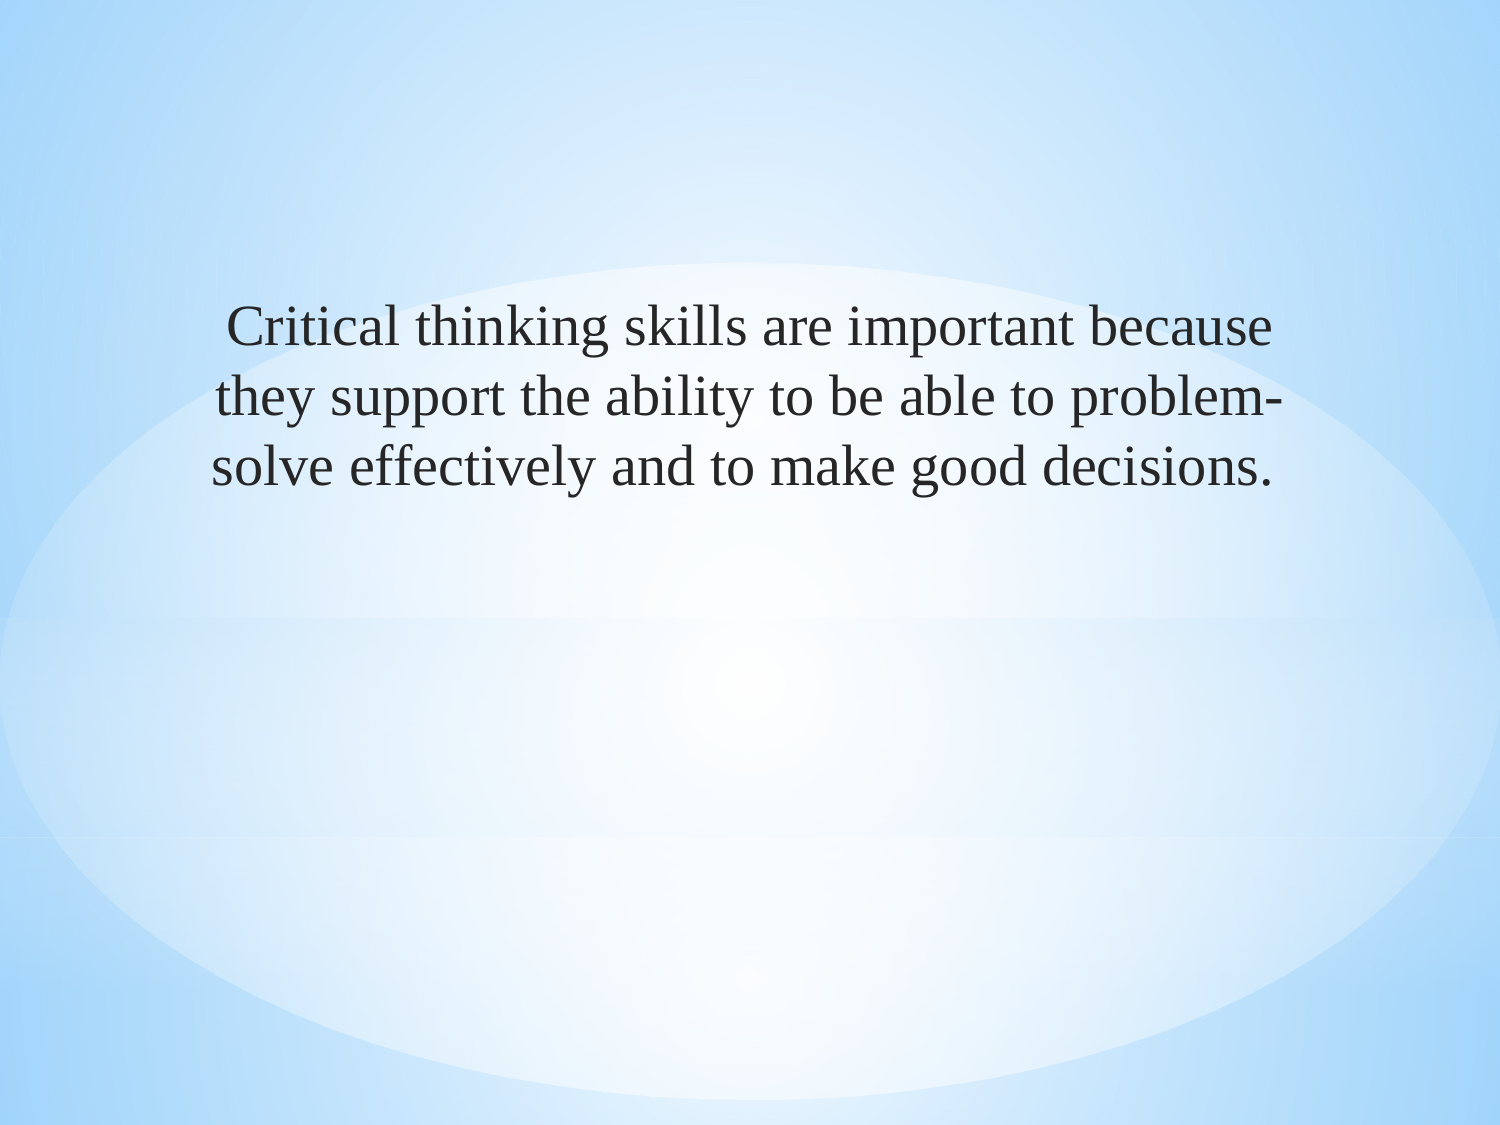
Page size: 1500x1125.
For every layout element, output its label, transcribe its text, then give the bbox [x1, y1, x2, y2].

text_box Critical thinking skills are important because they support the ability to be able to problem-solve effectively and to make good decisions. [192, 279, 1308, 845]
